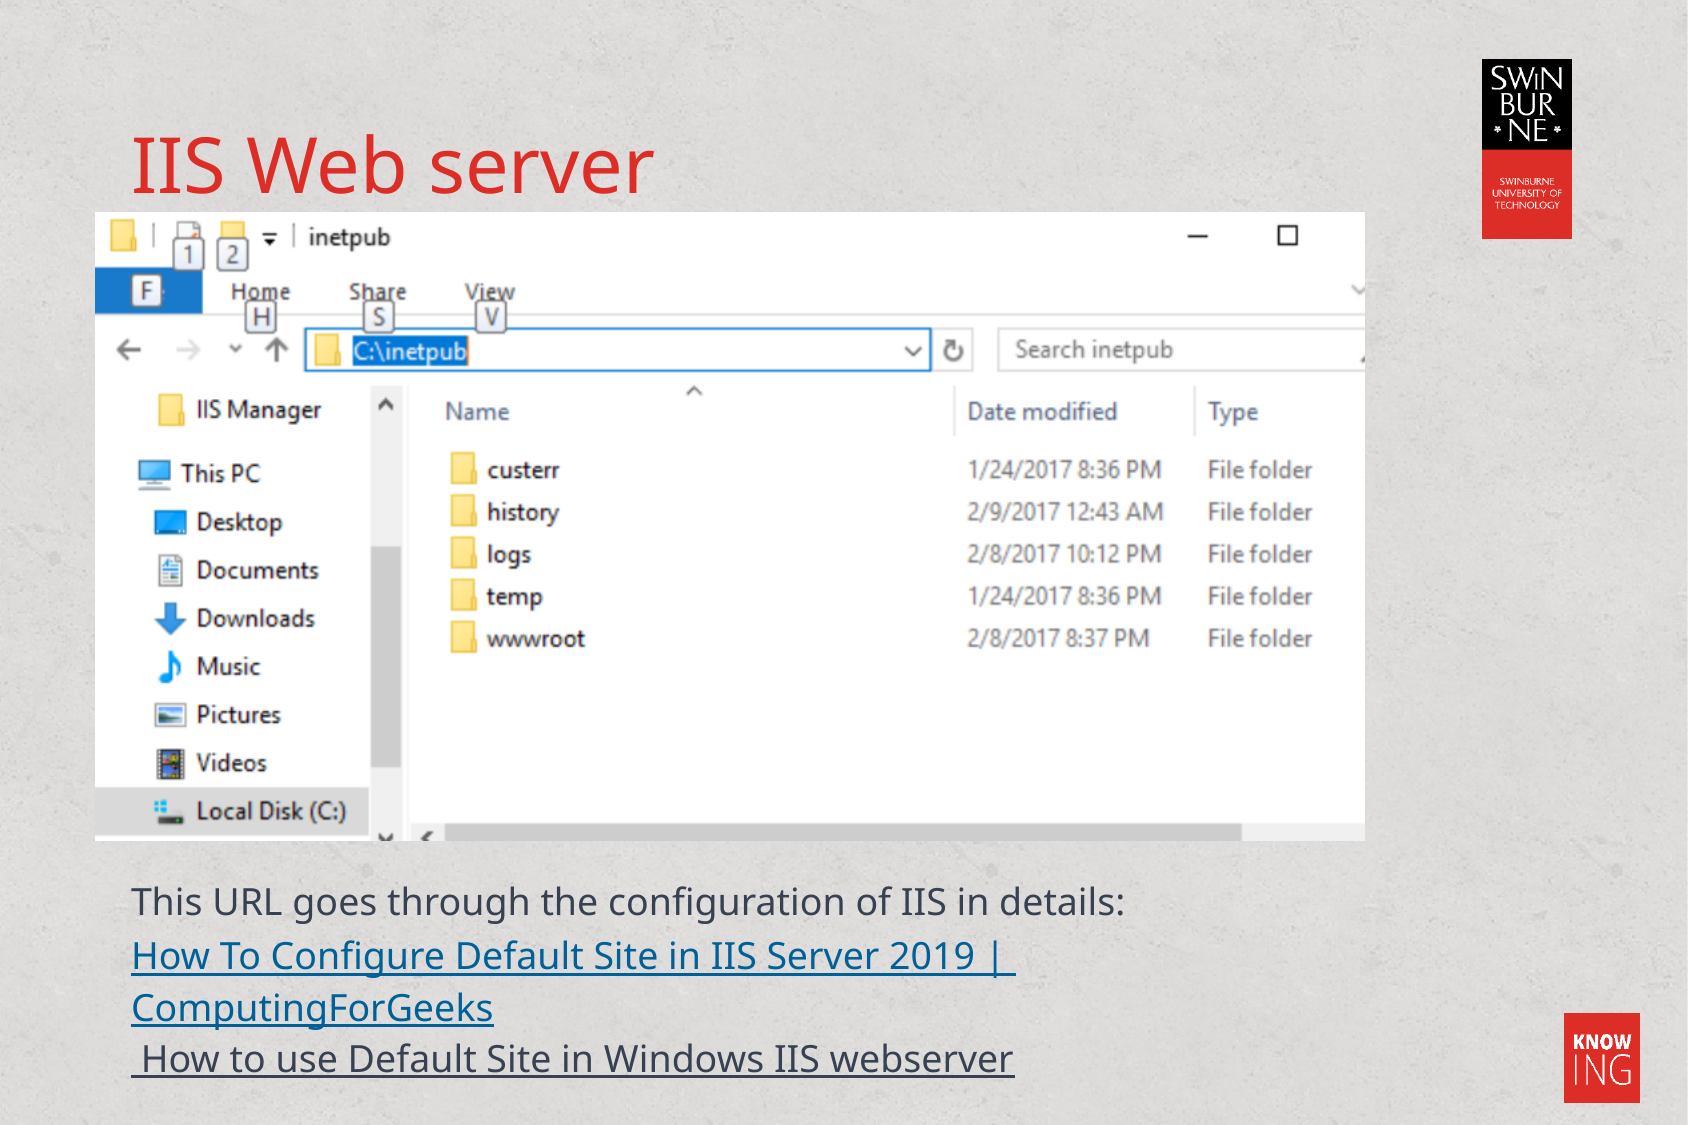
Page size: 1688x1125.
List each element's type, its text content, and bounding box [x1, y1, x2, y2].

title IIS Web server [116, 59, 1572, 278]
text_box This URL goes through the configuration of IIS in details: How To Configure Default Site in IIS Server 2019 | ComputingForGeeks How to use Default Site in Windows IIS webserver [116, 862, 1387, 1103]
picture [95, 212, 1365, 841]
picture [1564, 1013, 1640, 1103]
